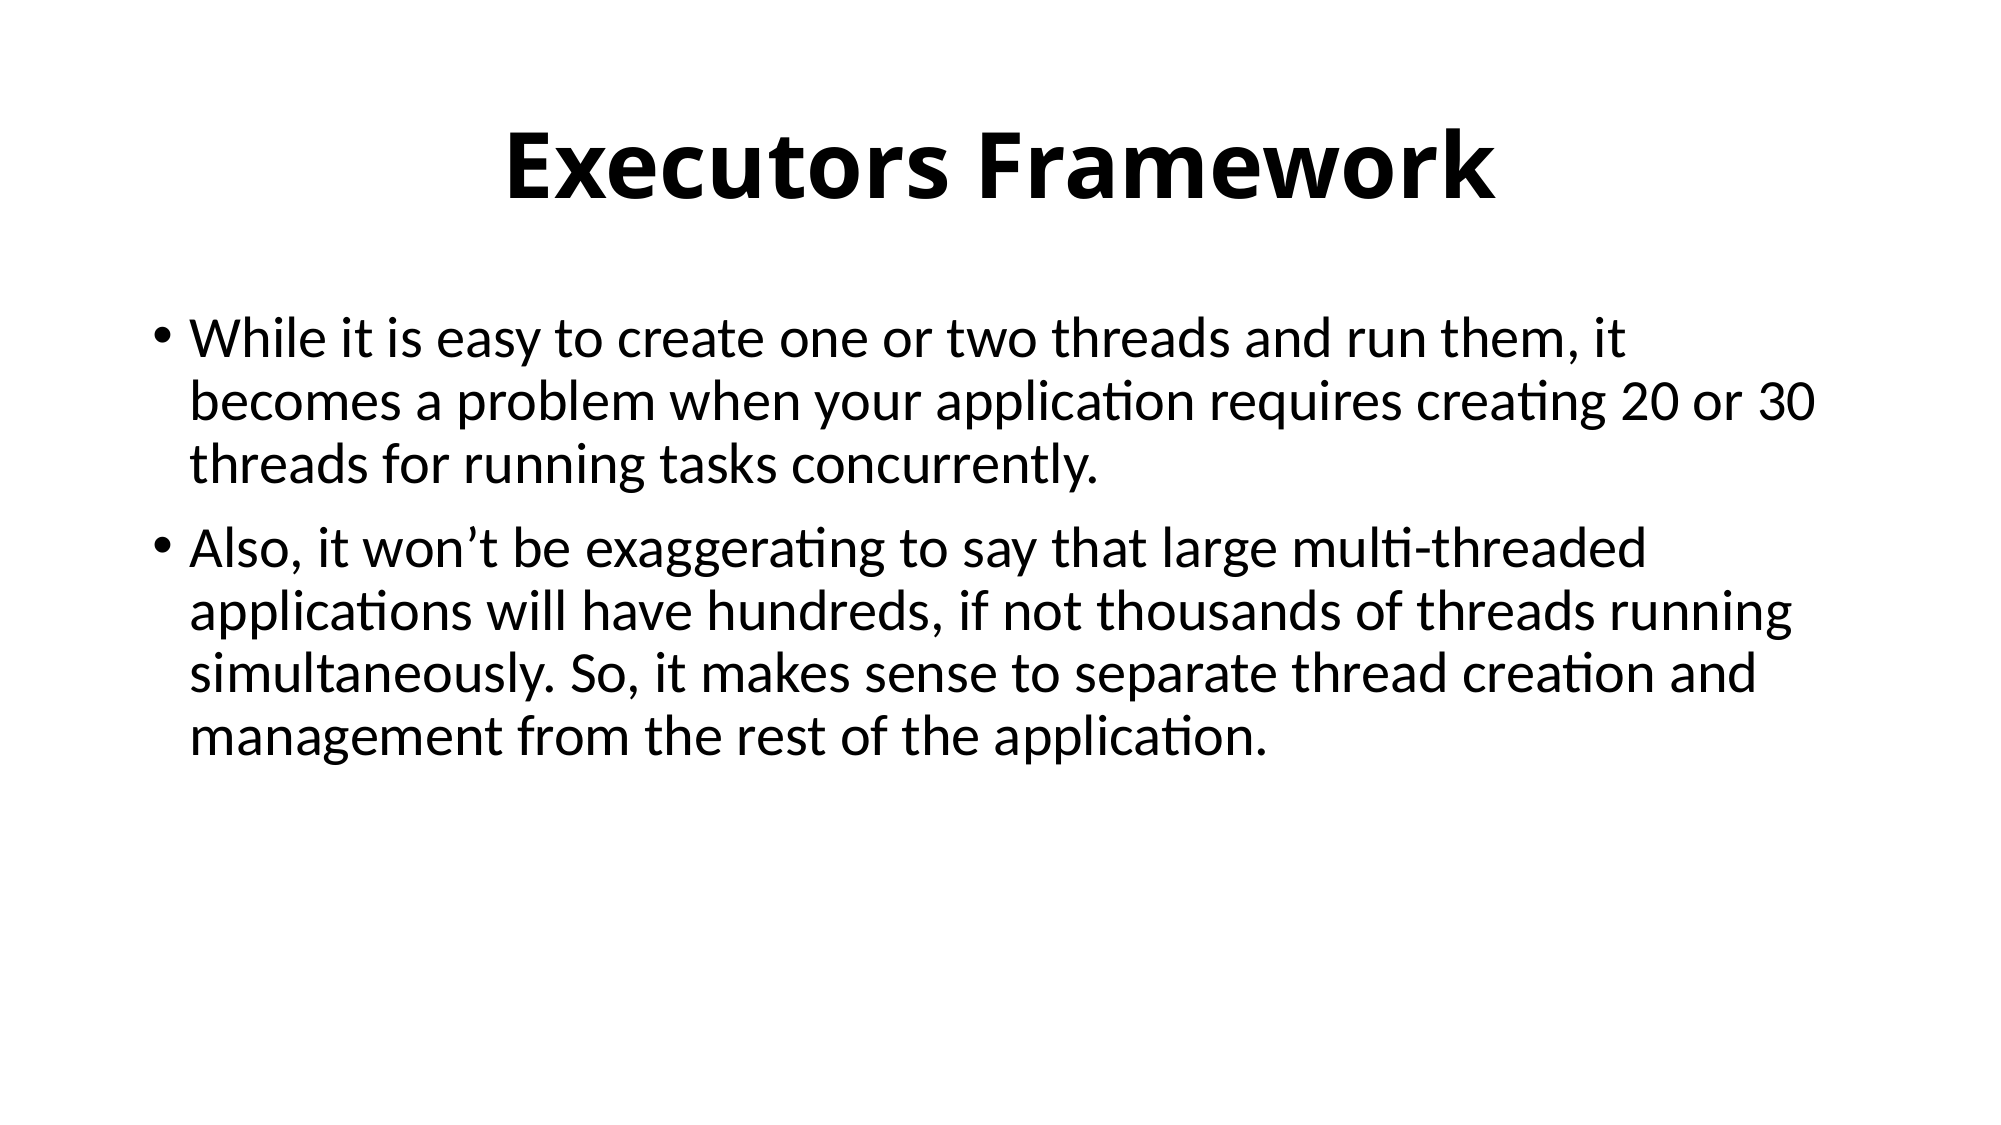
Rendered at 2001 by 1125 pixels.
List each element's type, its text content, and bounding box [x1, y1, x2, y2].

list While it is easy to create one or two threads and run them, it becomes a problem when your application requires creating 20 or 30 threads for running tasks concurrently. Also, it won’t be exaggerating to say that large multi-threaded applications will have hundreds, if not thousands of threads running simultaneously. So, it makes sense to separate thread creation and management from the rest of the application. [137, 299, 1863, 1014]
title Executors Framework [137, 59, 1863, 278]
